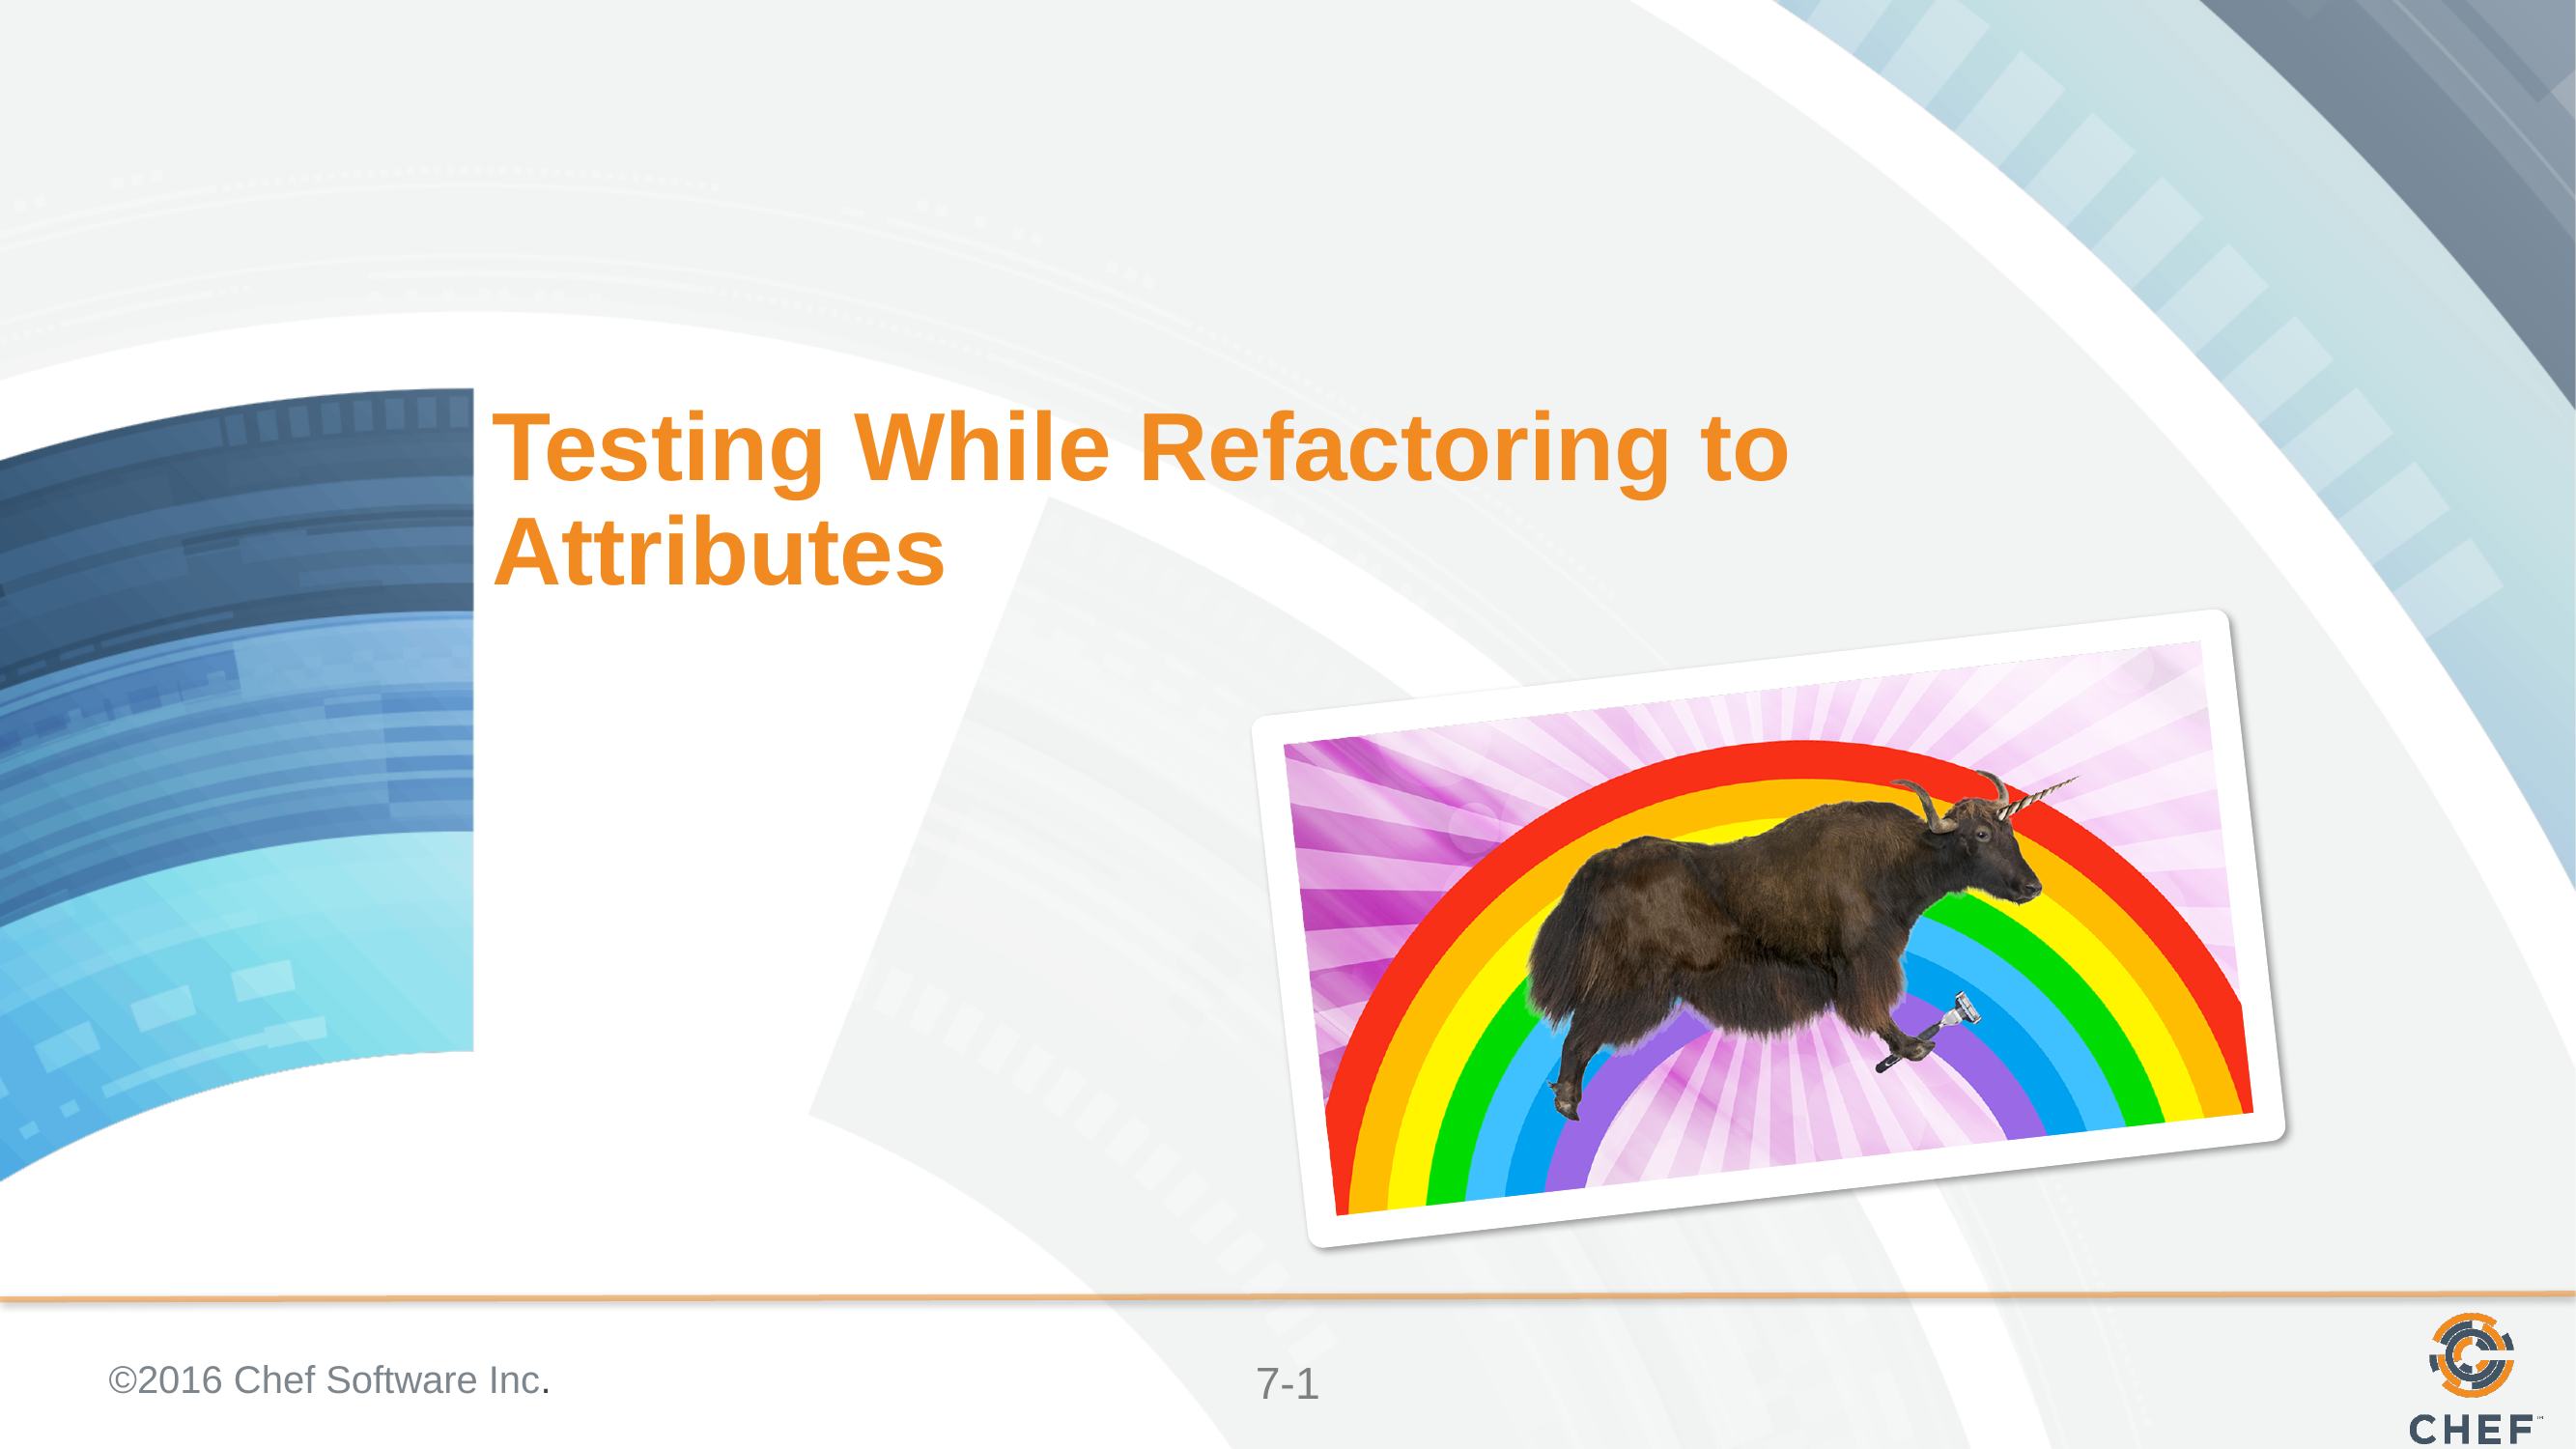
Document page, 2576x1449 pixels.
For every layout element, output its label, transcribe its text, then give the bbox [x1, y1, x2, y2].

picture [0, 1297, 2576, 1449]
title Testing While Refactoring to Attributes [477, 395, 2217, 608]
picture [0, 0, 2576, 1296]
